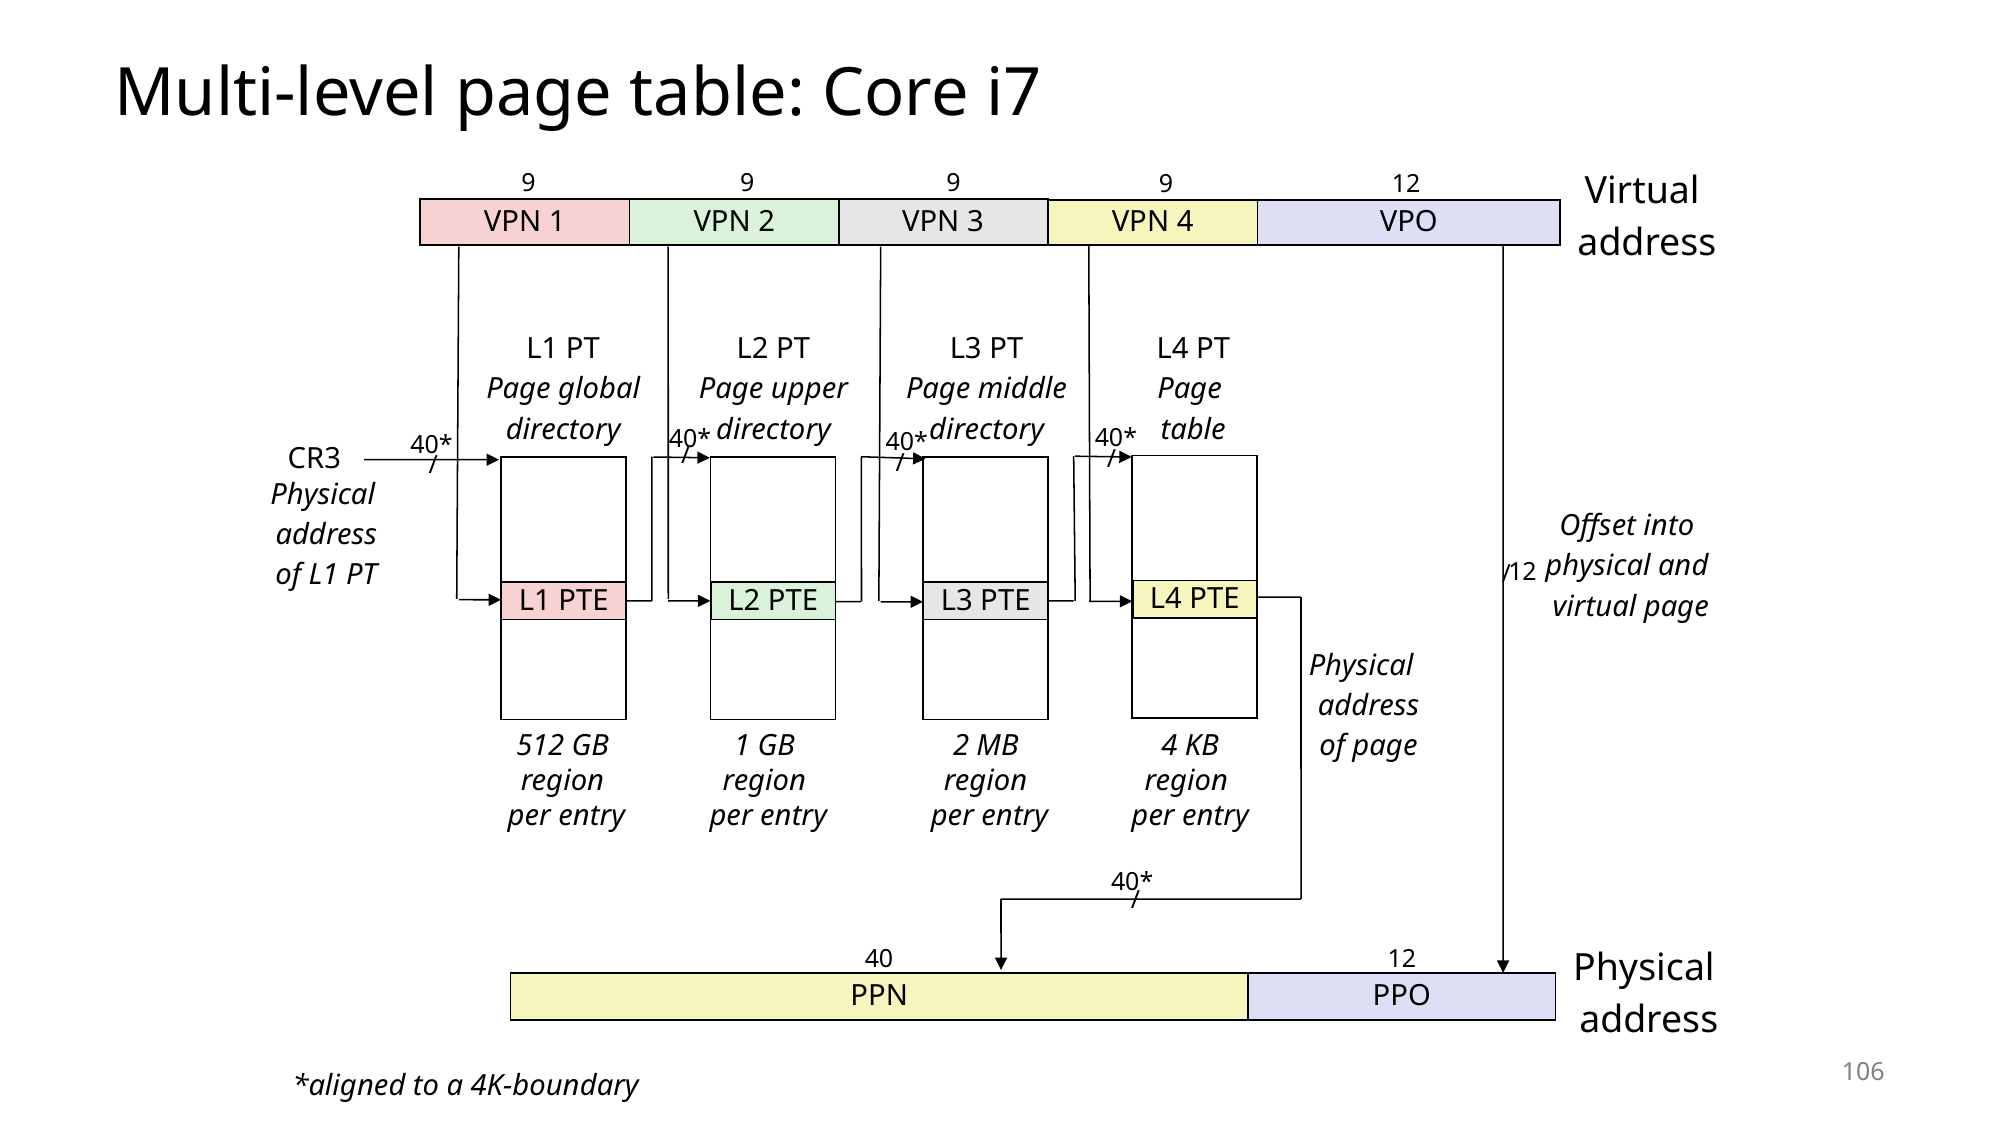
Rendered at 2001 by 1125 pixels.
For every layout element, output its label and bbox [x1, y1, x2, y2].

text_box [255, 436, 398, 598]
title [99, 37, 1900, 150]
text_box [1558, 940, 1740, 1048]
text_box [1562, 164, 1732, 272]
slide_number [1749, 1042, 1900, 1103]
text_box [277, 1063, 654, 1110]
text_box [458, 456, 652, 839]
text_box [364, 162, 1731, 1020]
text_box [1106, 719, 1274, 839]
